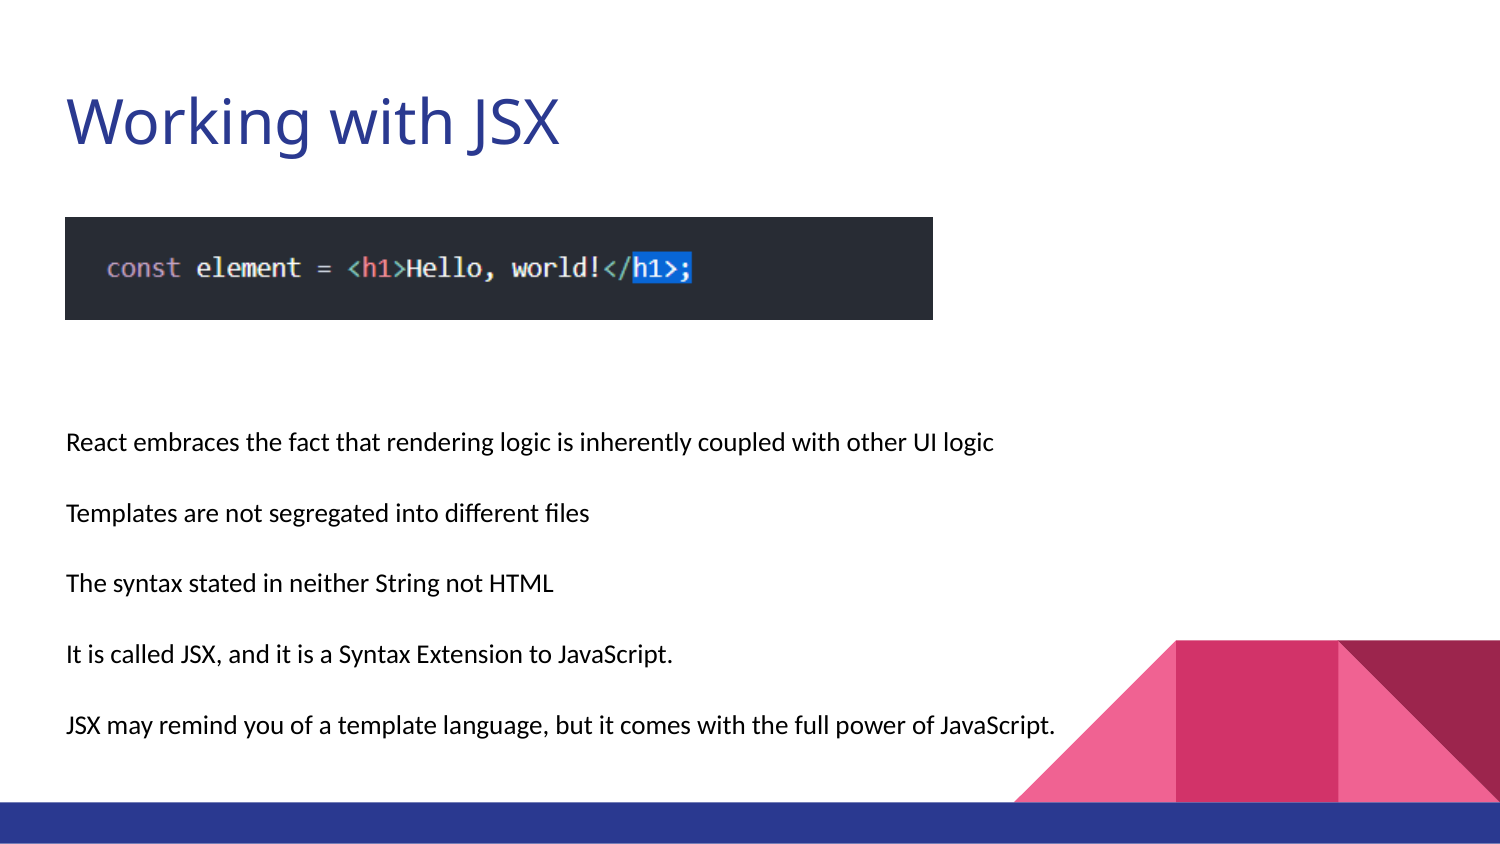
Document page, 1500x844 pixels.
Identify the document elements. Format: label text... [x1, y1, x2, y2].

title Working with JSX [51, 67, 1449, 167]
list React embraces the fact that rendering logic is inherently coupled with other UI logic Templates are not segregated into different files The syntax stated in neither String not HTML It is called JSX, and it is a Syntax Extension to JavaScript. JSX may remind you of a template language, but it comes with the full power of JavaScript. [51, 404, 1449, 750]
picture [65, 217, 933, 320]
